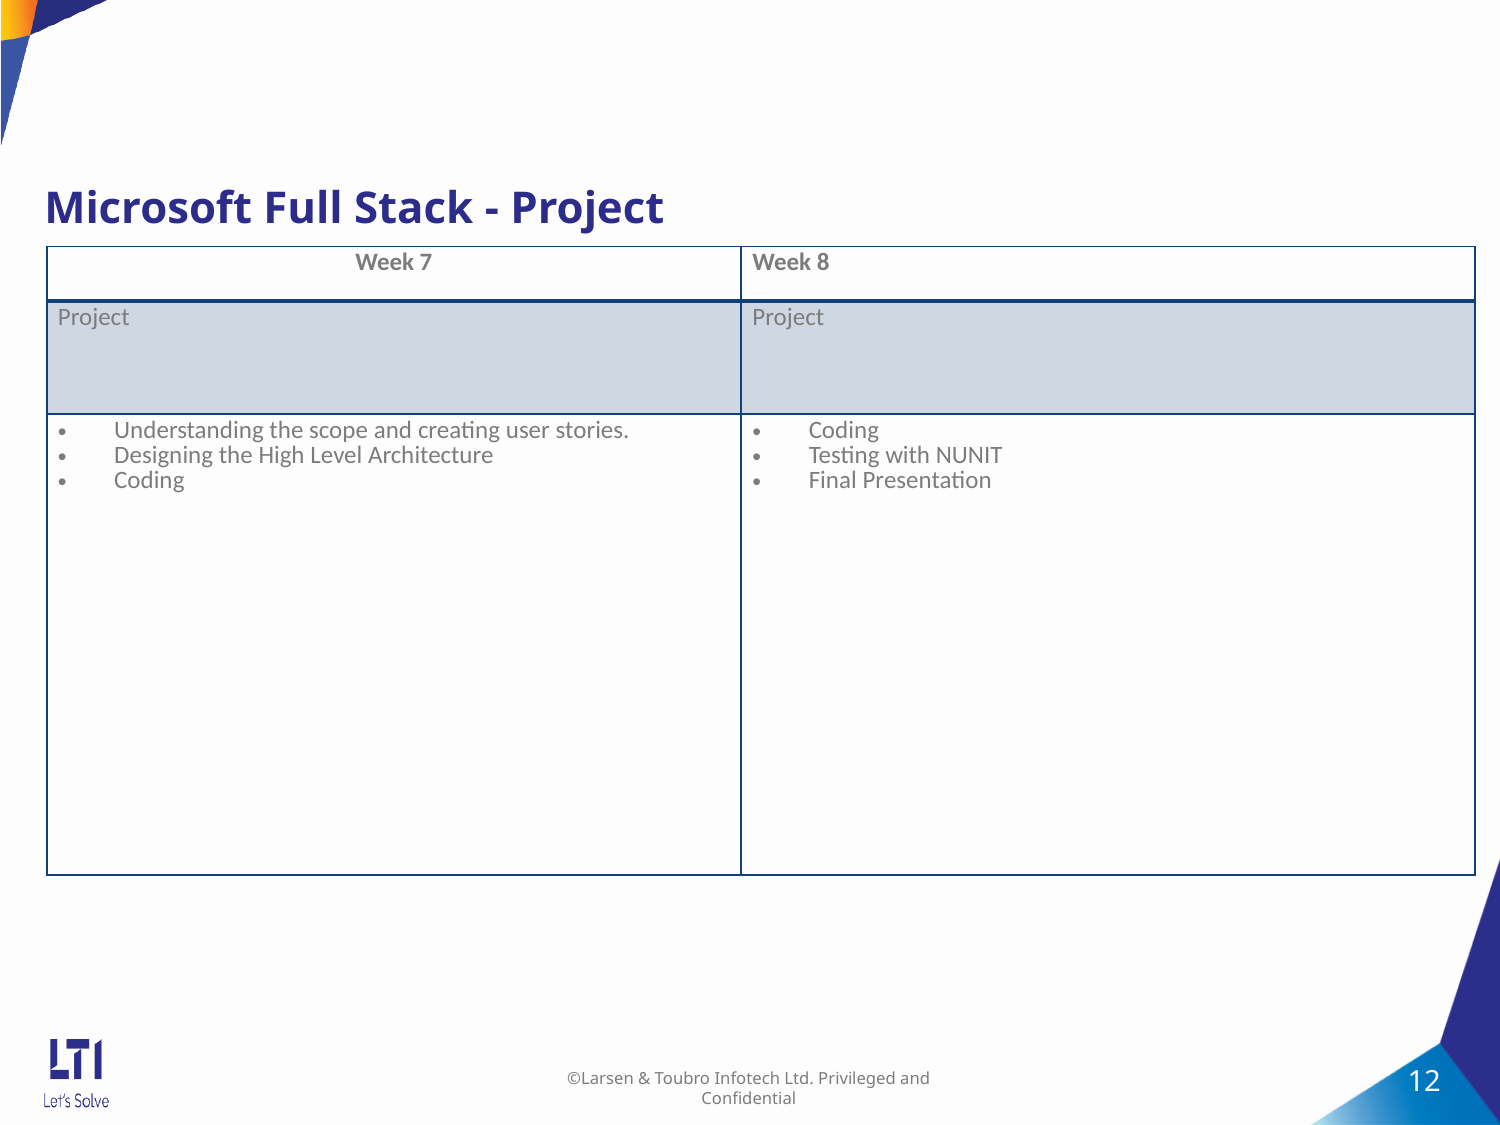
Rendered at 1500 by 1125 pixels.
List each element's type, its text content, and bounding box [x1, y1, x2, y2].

table_cell Project [742, 303, 1474, 413]
picture [0, 0, 110, 145]
picture [33, 1028, 119, 1118]
picture [1288, 854, 1500, 1125]
table_cell Coding Testing with NUNIT Final Presentation [742, 415, 1474, 874]
table_header Week 7 [48, 247, 740, 299]
table_header Week 8 [742, 247, 1474, 299]
table_cell Project [48, 303, 740, 413]
table_cell Understanding the scope and creating user stories. Designing the High Level Architecture Coding [48, 415, 740, 874]
title Microsoft Full Stack - Project [43, 179, 1455, 234]
